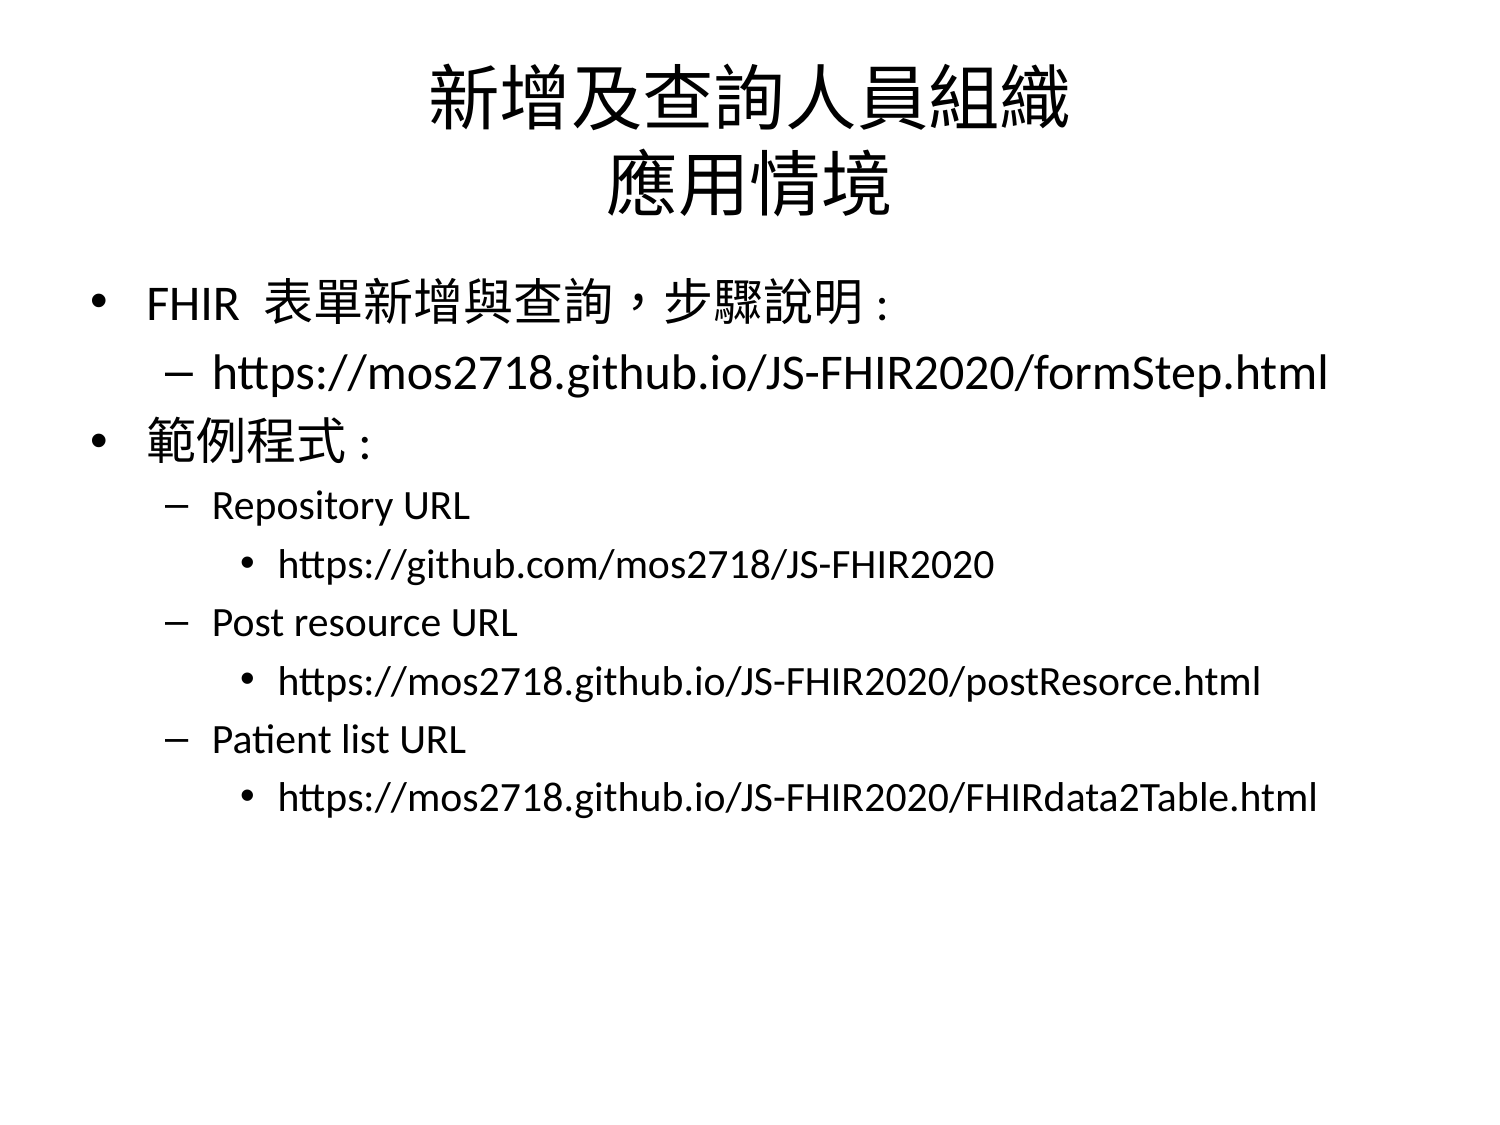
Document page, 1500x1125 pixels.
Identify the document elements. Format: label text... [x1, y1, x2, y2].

list FHIR 表單新增與查詢，步驟說明: https://mos2718.github.io/JS-FHIR2020/formStep.html 範例程式: Repository URL https://github.com/mos2718/JS-FHIR2020 Post resource URL https://mos2718.github.io/JS-FHIR2020/postResorce.html Patient list URL https://mos2718.github.io/JS-FHIR2020/FHIRdata2Table.html [75, 262, 1425, 1005]
title 新增及查詢人員組織 應用情境 [75, 45, 1425, 233]
